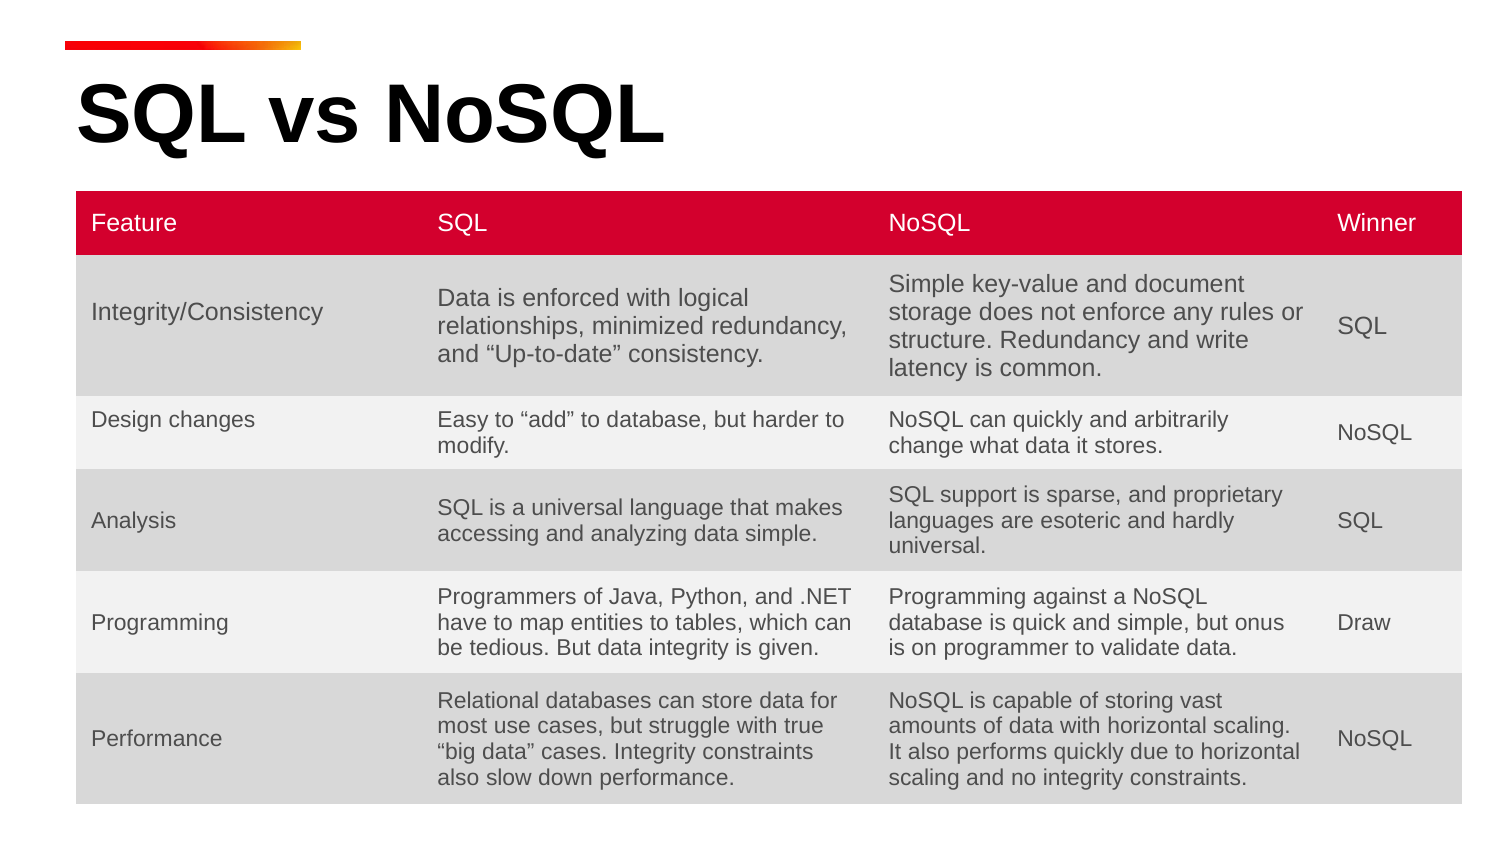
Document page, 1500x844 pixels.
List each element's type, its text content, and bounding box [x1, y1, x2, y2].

table_header Winner [1322, 191, 1462, 255]
table_cell Simple key-value and document storage does not enforce any rules or structure. Redundancy and write latency is common. [874, 255, 1322, 396]
table_header SQL [422, 191, 874, 255]
table_cell Relational databases can store data for most use cases, but struggle with true “big data” cases. Integrity constraints also slow down performance. [422, 673, 874, 804]
text_box SQL vs NoSQL [75, 63, 1420, 175]
picture [65, 41, 301, 50]
table_cell SQL [1322, 255, 1462, 396]
table_cell SQL [1322, 469, 1462, 571]
table_cell NoSQL [1322, 673, 1462, 804]
table_cell NoSQL [1322, 396, 1462, 469]
table_cell Integrity/Consistency [76, 255, 422, 396]
table_cell SQL support is sparse, and proprietary languages are esoteric and hardly universal. [874, 469, 1322, 571]
table_cell Data is enforced with logical relationships, minimized redundancy, and “Up-to-date” consistency. [422, 255, 874, 396]
table_cell Programming against a NoSQL database is quick and simple, but onus is on programmer to validate data. [874, 571, 1322, 673]
table_cell Programming [76, 571, 422, 673]
table_cell Performance [76, 673, 422, 804]
table_cell NoSQL is capable of storing vast amounts of data with horizontal scaling. It also performs quickly due to horizontal scaling and no integrity constraints. [874, 673, 1322, 804]
table_cell Programmers of Java, Python, and .NET have to map entities to tables, which can be tedious. But data integrity is given. [422, 571, 874, 673]
table_cell Easy to “add” to database, but harder to modify. [422, 396, 874, 469]
table_cell Analysis [76, 469, 422, 571]
table_header Feature [76, 191, 422, 255]
table_cell Design changes [76, 396, 422, 469]
table_cell NoSQL can quickly and arbitrarily change what data it stores. [874, 396, 1322, 469]
table_cell SQL is a universal language that makes accessing and analyzing data simple. [422, 469, 874, 571]
table_header NoSQL [874, 191, 1322, 255]
table_cell Draw [1322, 571, 1462, 673]
